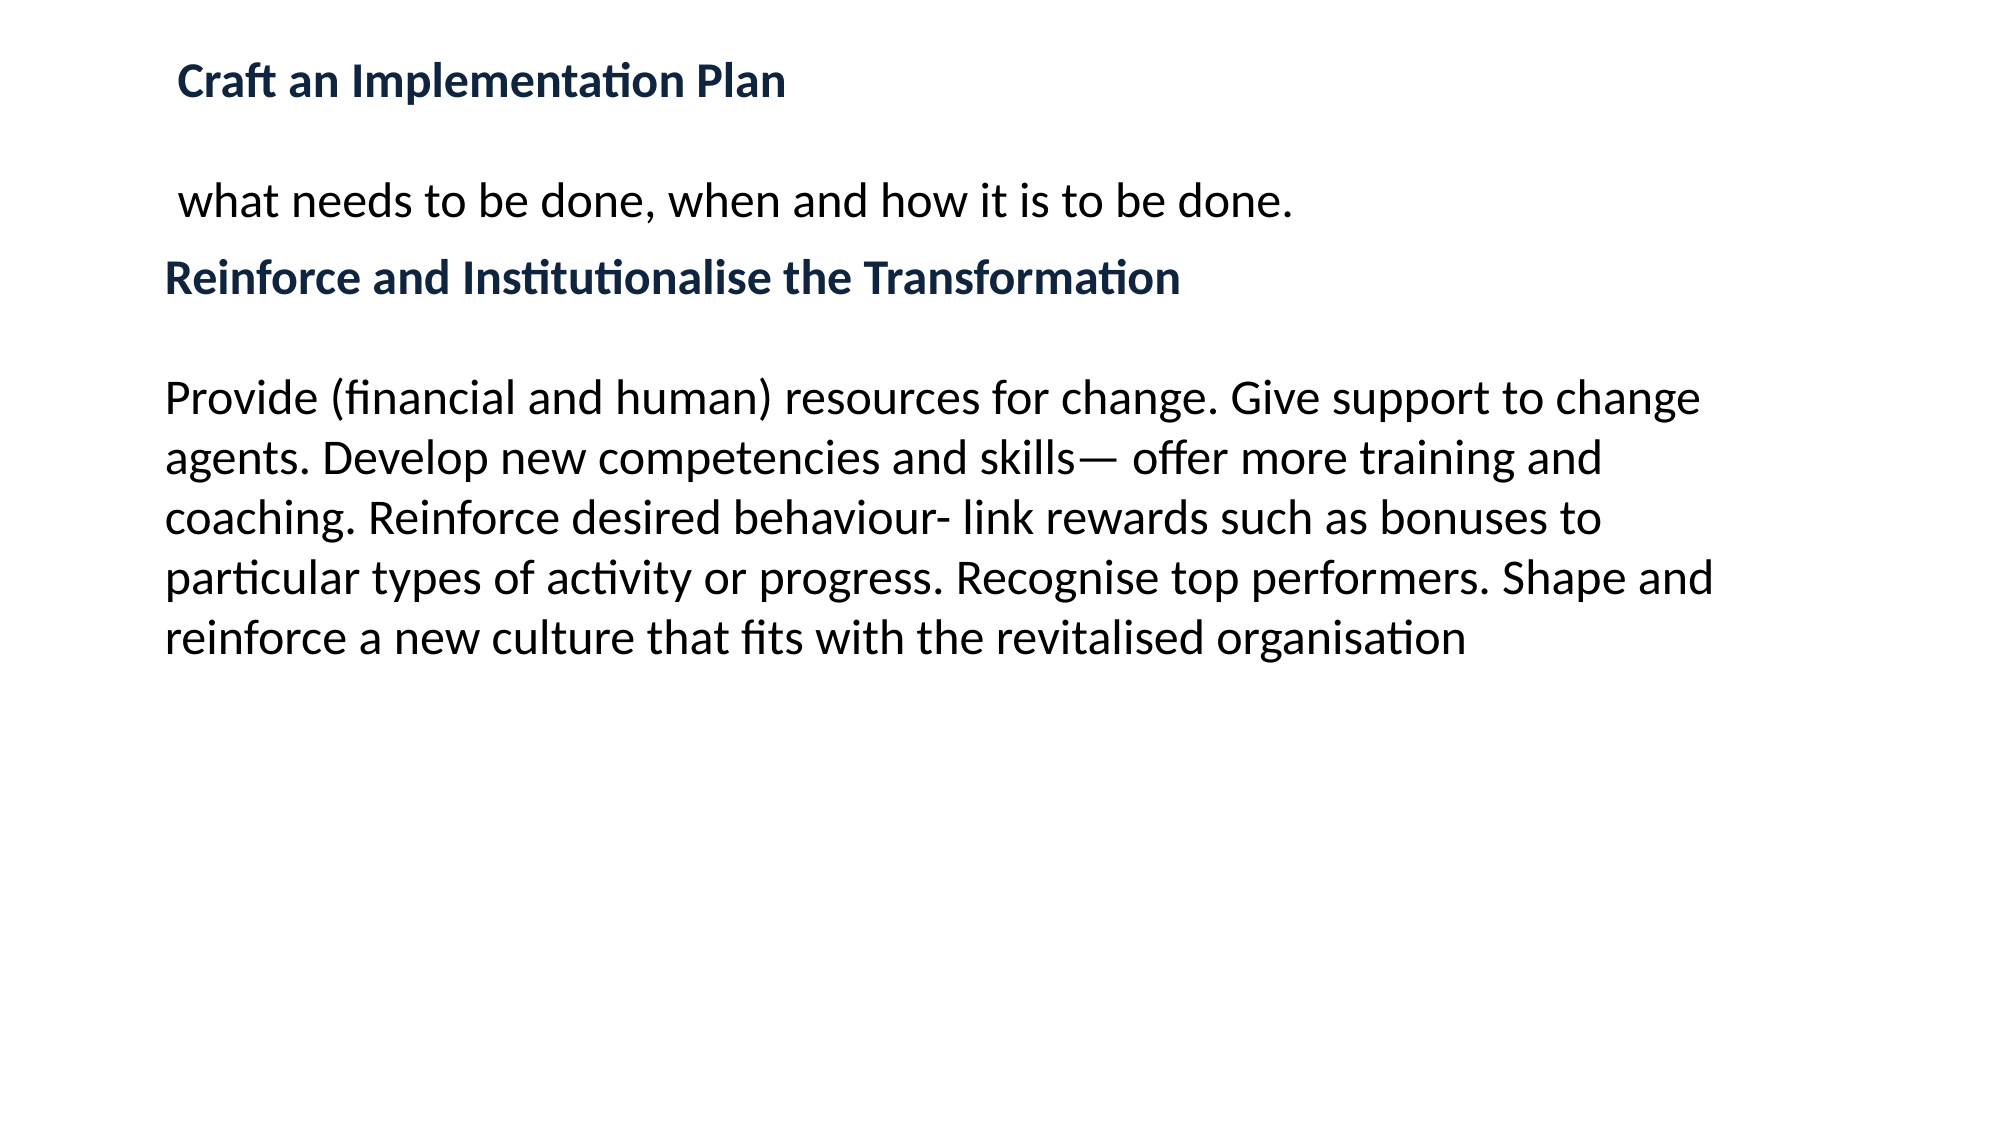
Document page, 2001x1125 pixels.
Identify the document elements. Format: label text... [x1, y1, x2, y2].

text_box Reinforce and Institutionalise the Transformation Provide (financial and human) resources for change. Give support to change agents. Develop new competencies and skills— offer more training and coaching. Reinforce desired behaviour- link rewards such as bonuses to particular types of activity or progress. Recognise top performers. Shape and reinforce a new culture that fits with the revitalised organisation [150, 236, 1777, 732]
text_box Craft an Implementation Plan what needs to be done, when and how it is to be done. [162, 40, 1413, 236]
